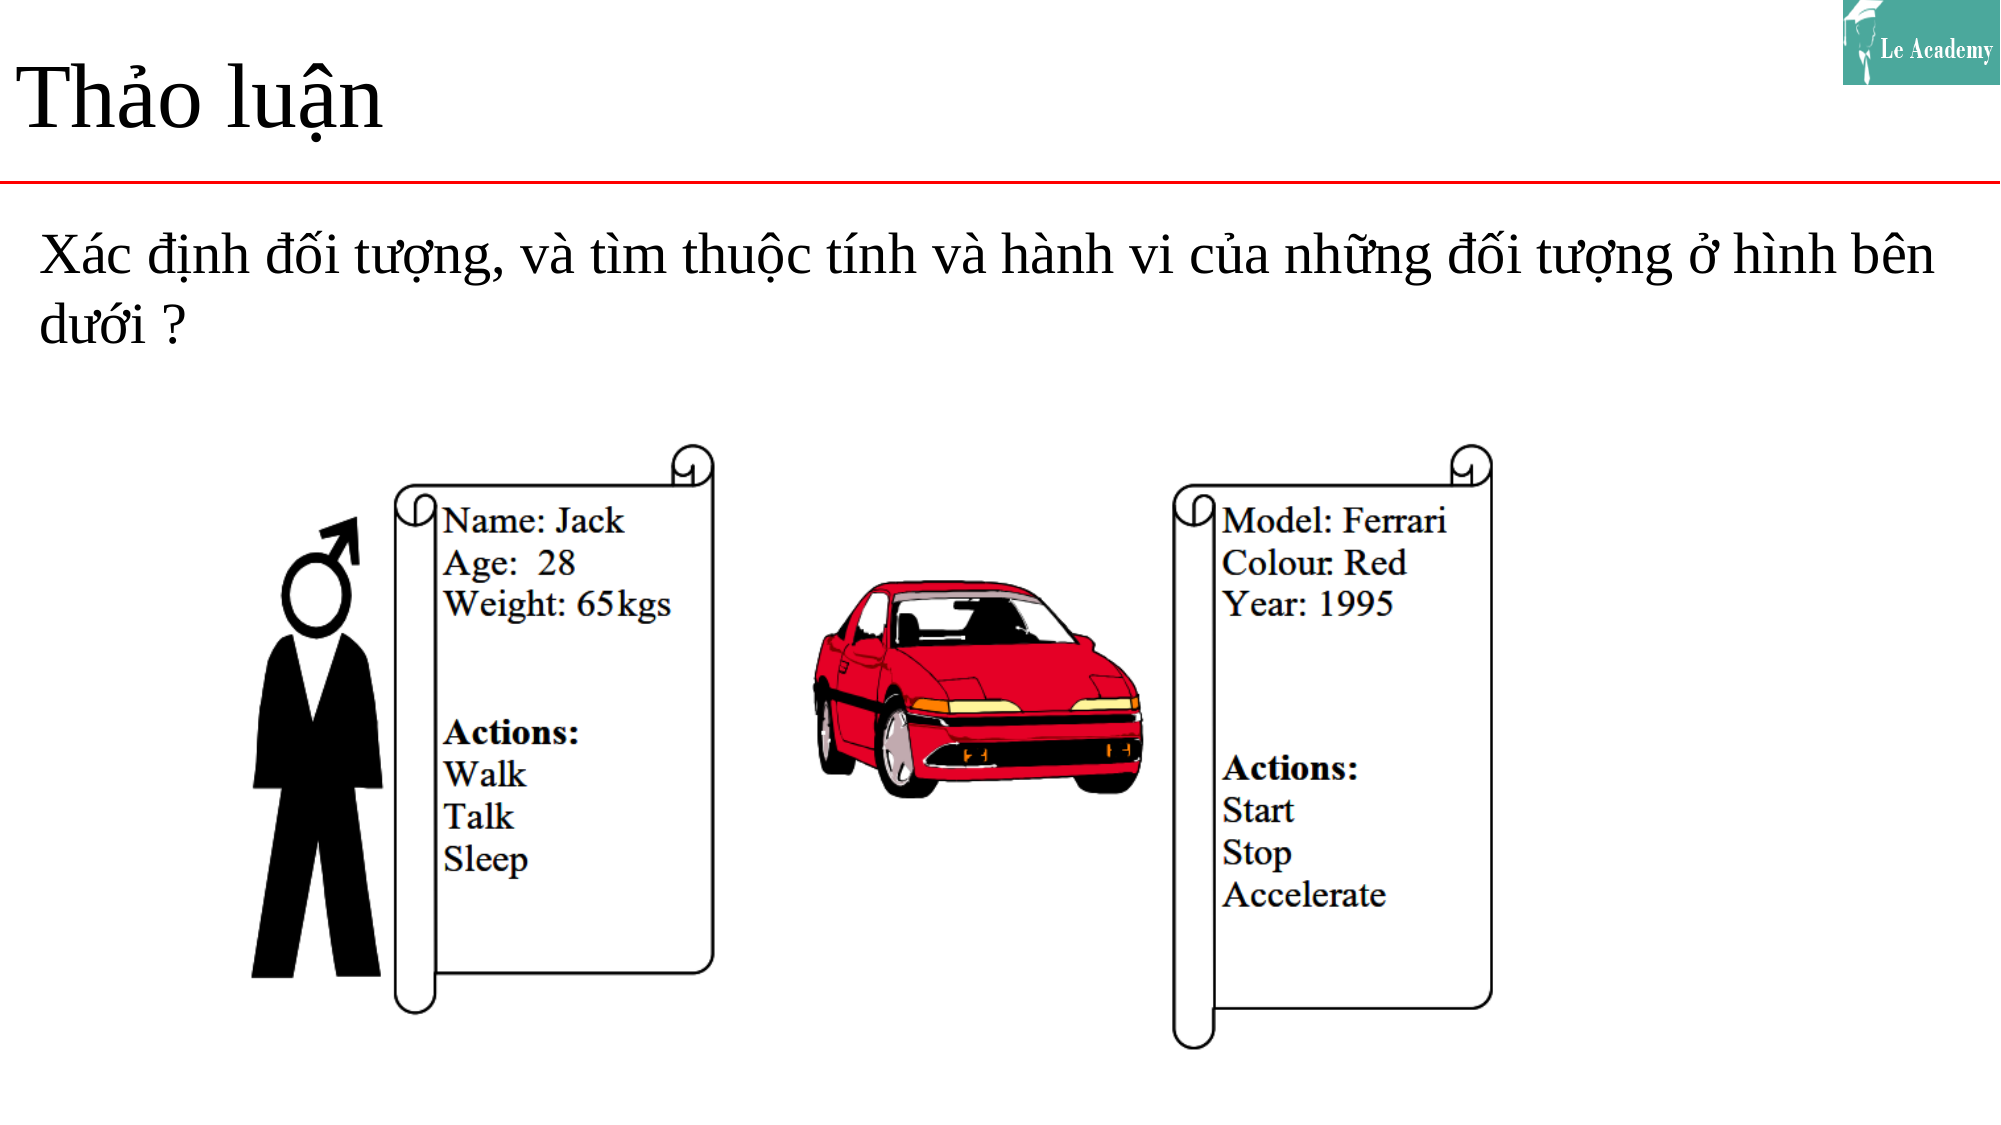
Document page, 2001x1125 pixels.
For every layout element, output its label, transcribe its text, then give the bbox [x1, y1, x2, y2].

picture [223, 431, 1522, 1080]
text_box Xác định đối tượng, và tìm thuộc tính và hành vi của những đối tượng ở hình bên dưới ? [24, 207, 1976, 1055]
picture [1843, 0, 2000, 85]
text_box Thảo luận [0, 28, 1772, 155]
